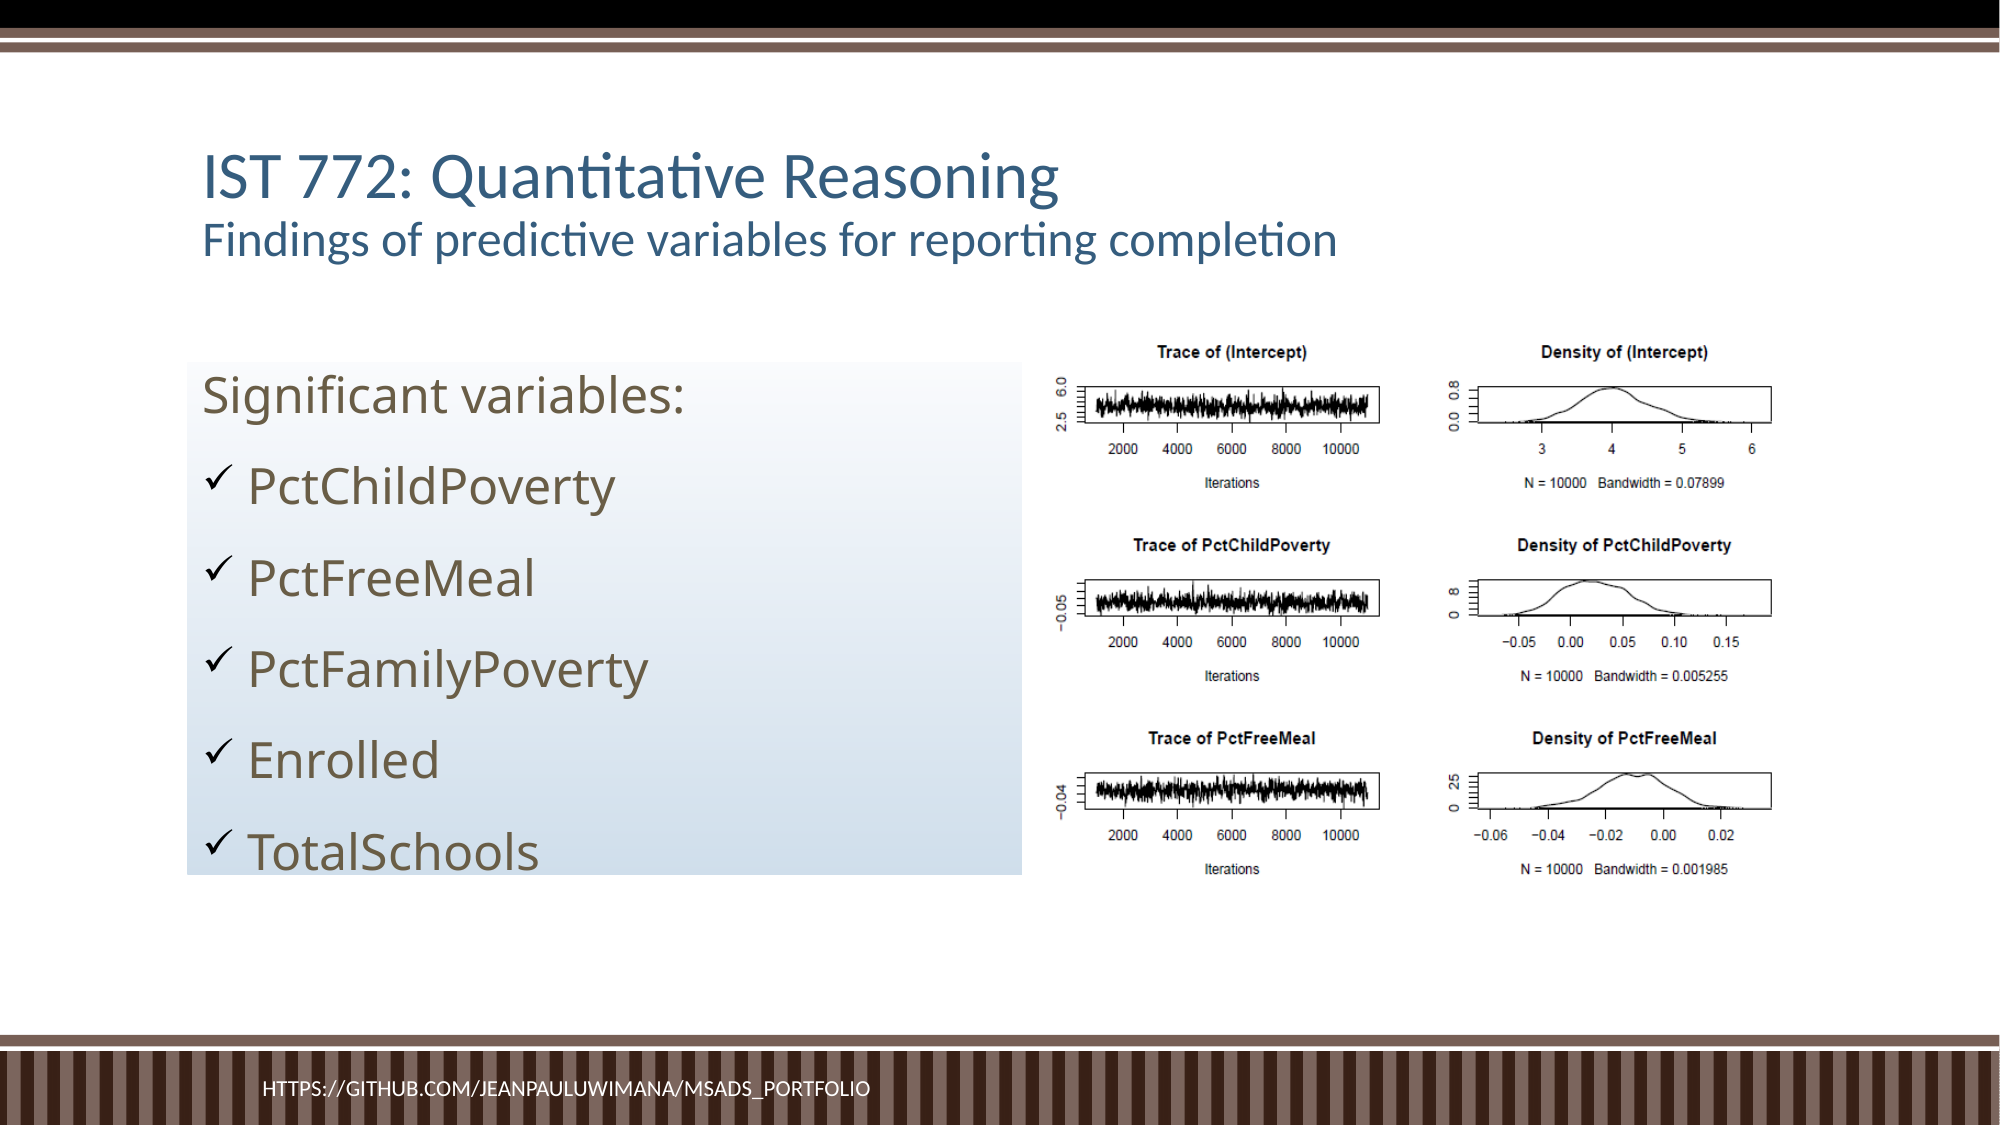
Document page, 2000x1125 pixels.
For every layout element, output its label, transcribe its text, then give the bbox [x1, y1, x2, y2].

title IST 772: Quantitative Reasoning Findings of predictive variables for reporting completion [187, 99, 1688, 275]
list Significant variables: PctChildPoverty PctFreeMeal PctFamilyPoverty Enrolled TotalSchools [187, 362, 1022, 875]
footer https://github.com/JeanPaulUwimana/MSADS_Portfolio [247, 1069, 1242, 1107]
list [1022, 337, 1863, 900]
